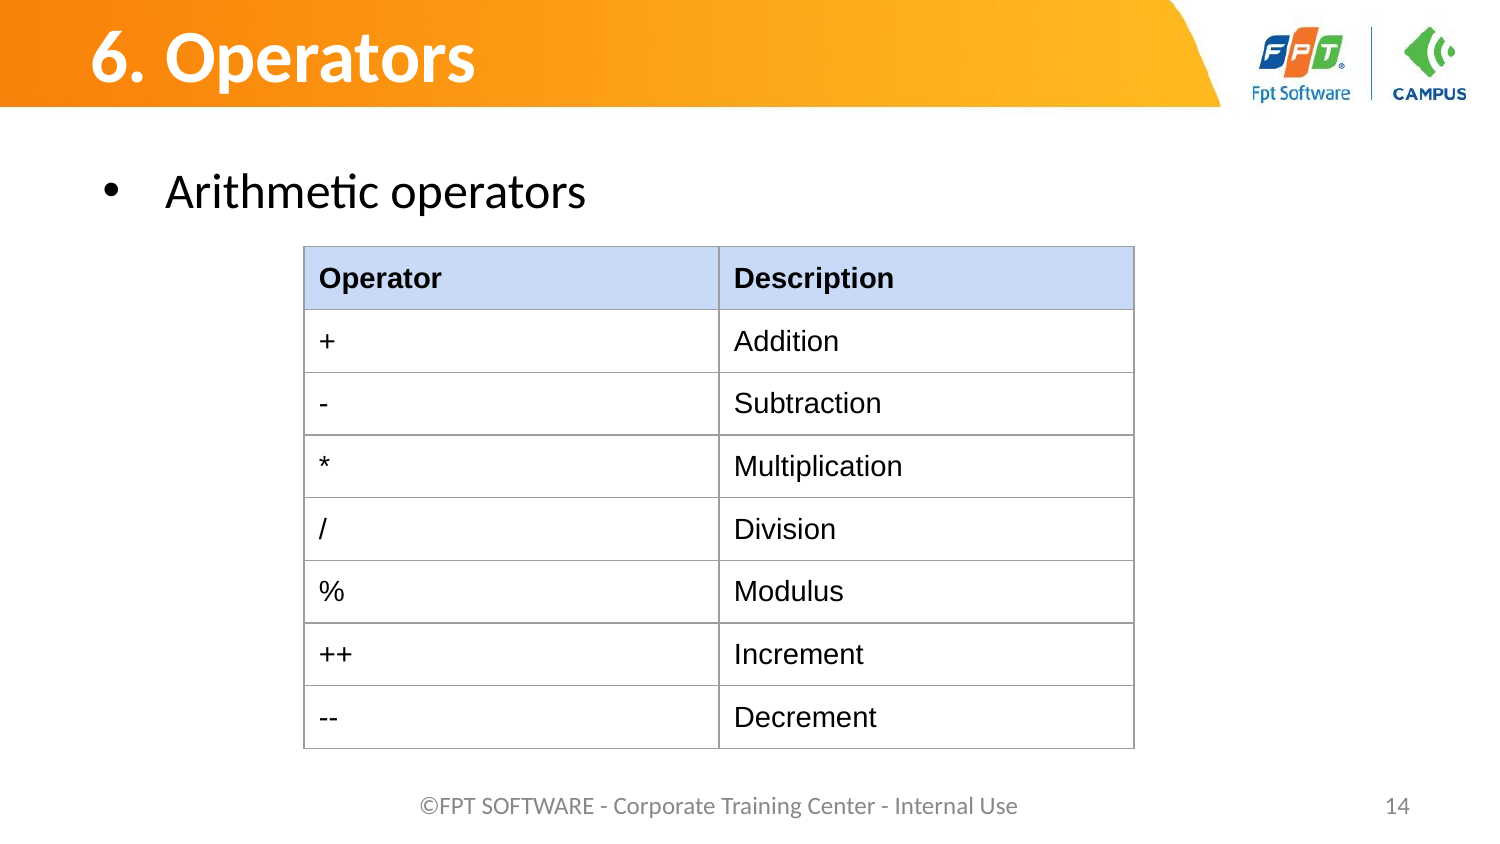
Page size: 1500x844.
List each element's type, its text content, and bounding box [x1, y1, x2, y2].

title 6. Operators [75, 0, 1176, 106]
table_cell - [305, 373, 718, 434]
table_cell / [305, 498, 718, 560]
table_cell * [305, 436, 718, 497]
table_cell + [305, 310, 718, 372]
list Arithmetic operators [75, 151, 1425, 754]
slide_number ‹#› [1074, 782, 1425, 827]
table_cell Subtraction [720, 373, 1133, 434]
picture [0, 0, 1500, 844]
table_cell ++ [305, 624, 718, 685]
table_cell Decrement [720, 686, 1133, 748]
table_cell Increment [720, 624, 1133, 685]
footer ©FPT SOFTWARE - Corporate Training Center - Internal Use [395, 782, 1043, 827]
table_cell Division [720, 498, 1133, 560]
table_cell -- [305, 686, 718, 748]
table_header Description [720, 247, 1133, 309]
table_cell % [305, 561, 718, 622]
table_header Operator [305, 247, 718, 309]
table_cell Modulus [720, 561, 1133, 622]
table_cell Multiplication [720, 436, 1133, 497]
table_cell Addition [720, 310, 1133, 372]
